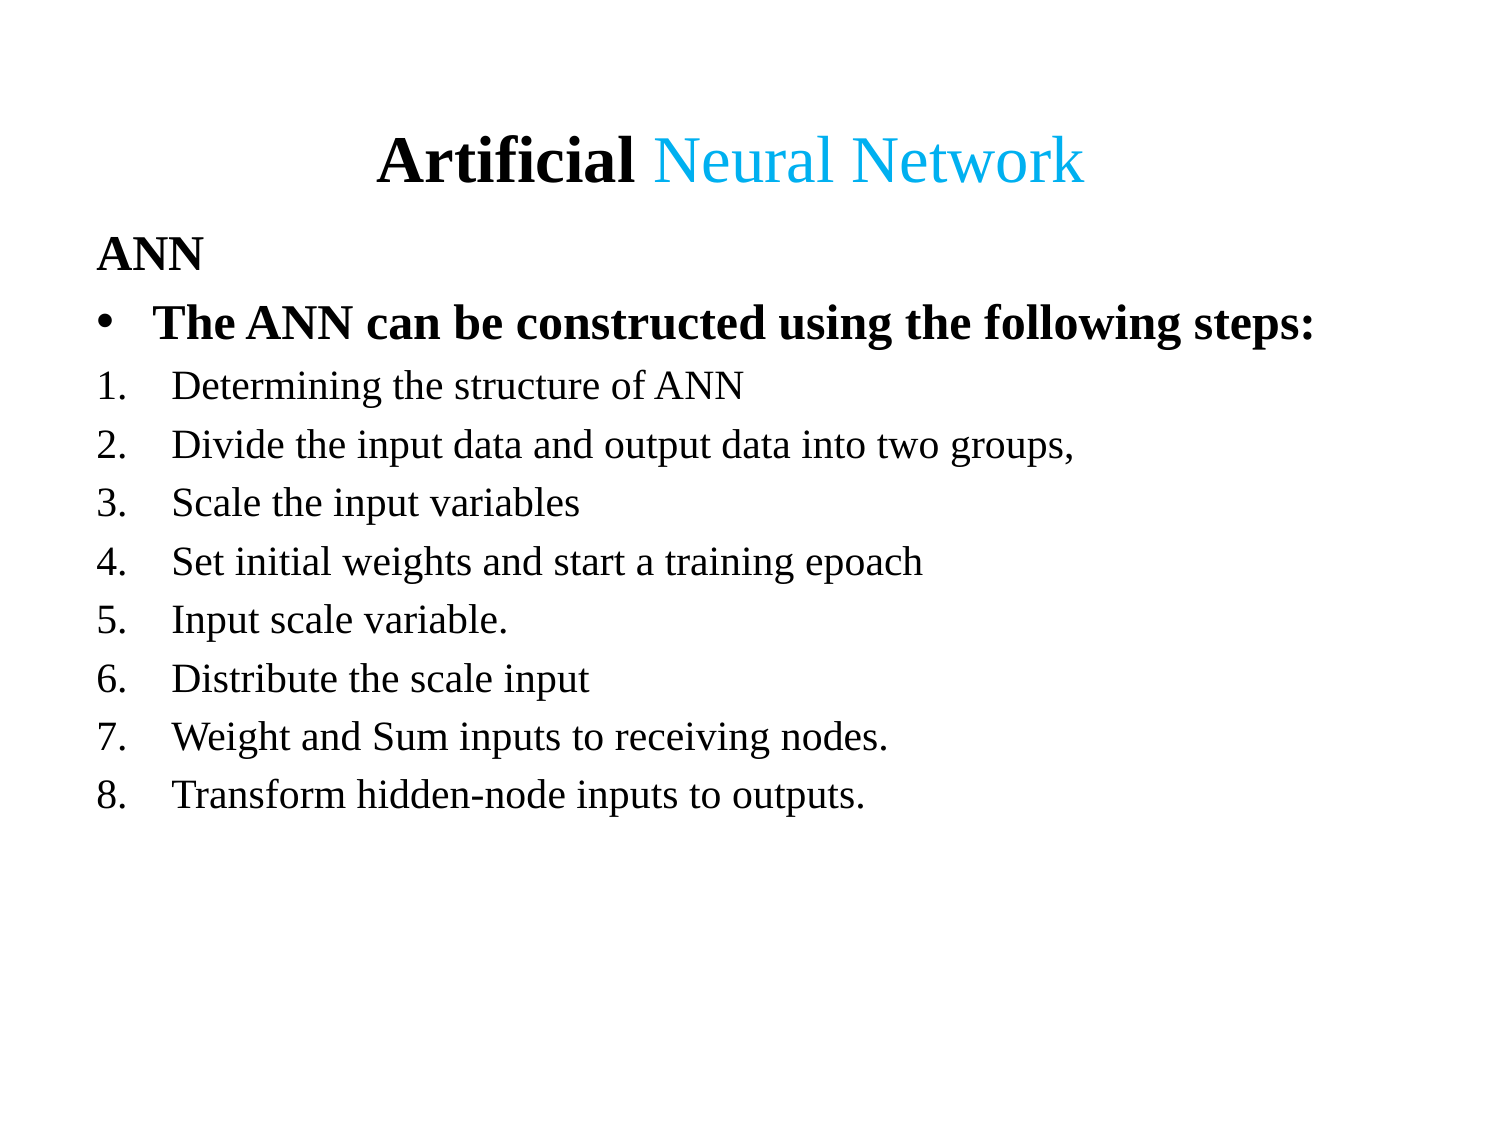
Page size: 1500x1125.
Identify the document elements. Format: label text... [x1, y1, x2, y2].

subtitle ANN The ANN can be constructed using the following steps: Determining the structure of ANN Divide the input data and output data into two groups, Scale the input variables Set initial weights and start a training epoach Input scale variable. Distribute the scale input Weight and Sum inputs to receiving nodes. Transform hidden-node inputs to outputs. [81, 212, 1382, 963]
title Artificial Neural Network [150, 75, 1313, 212]
